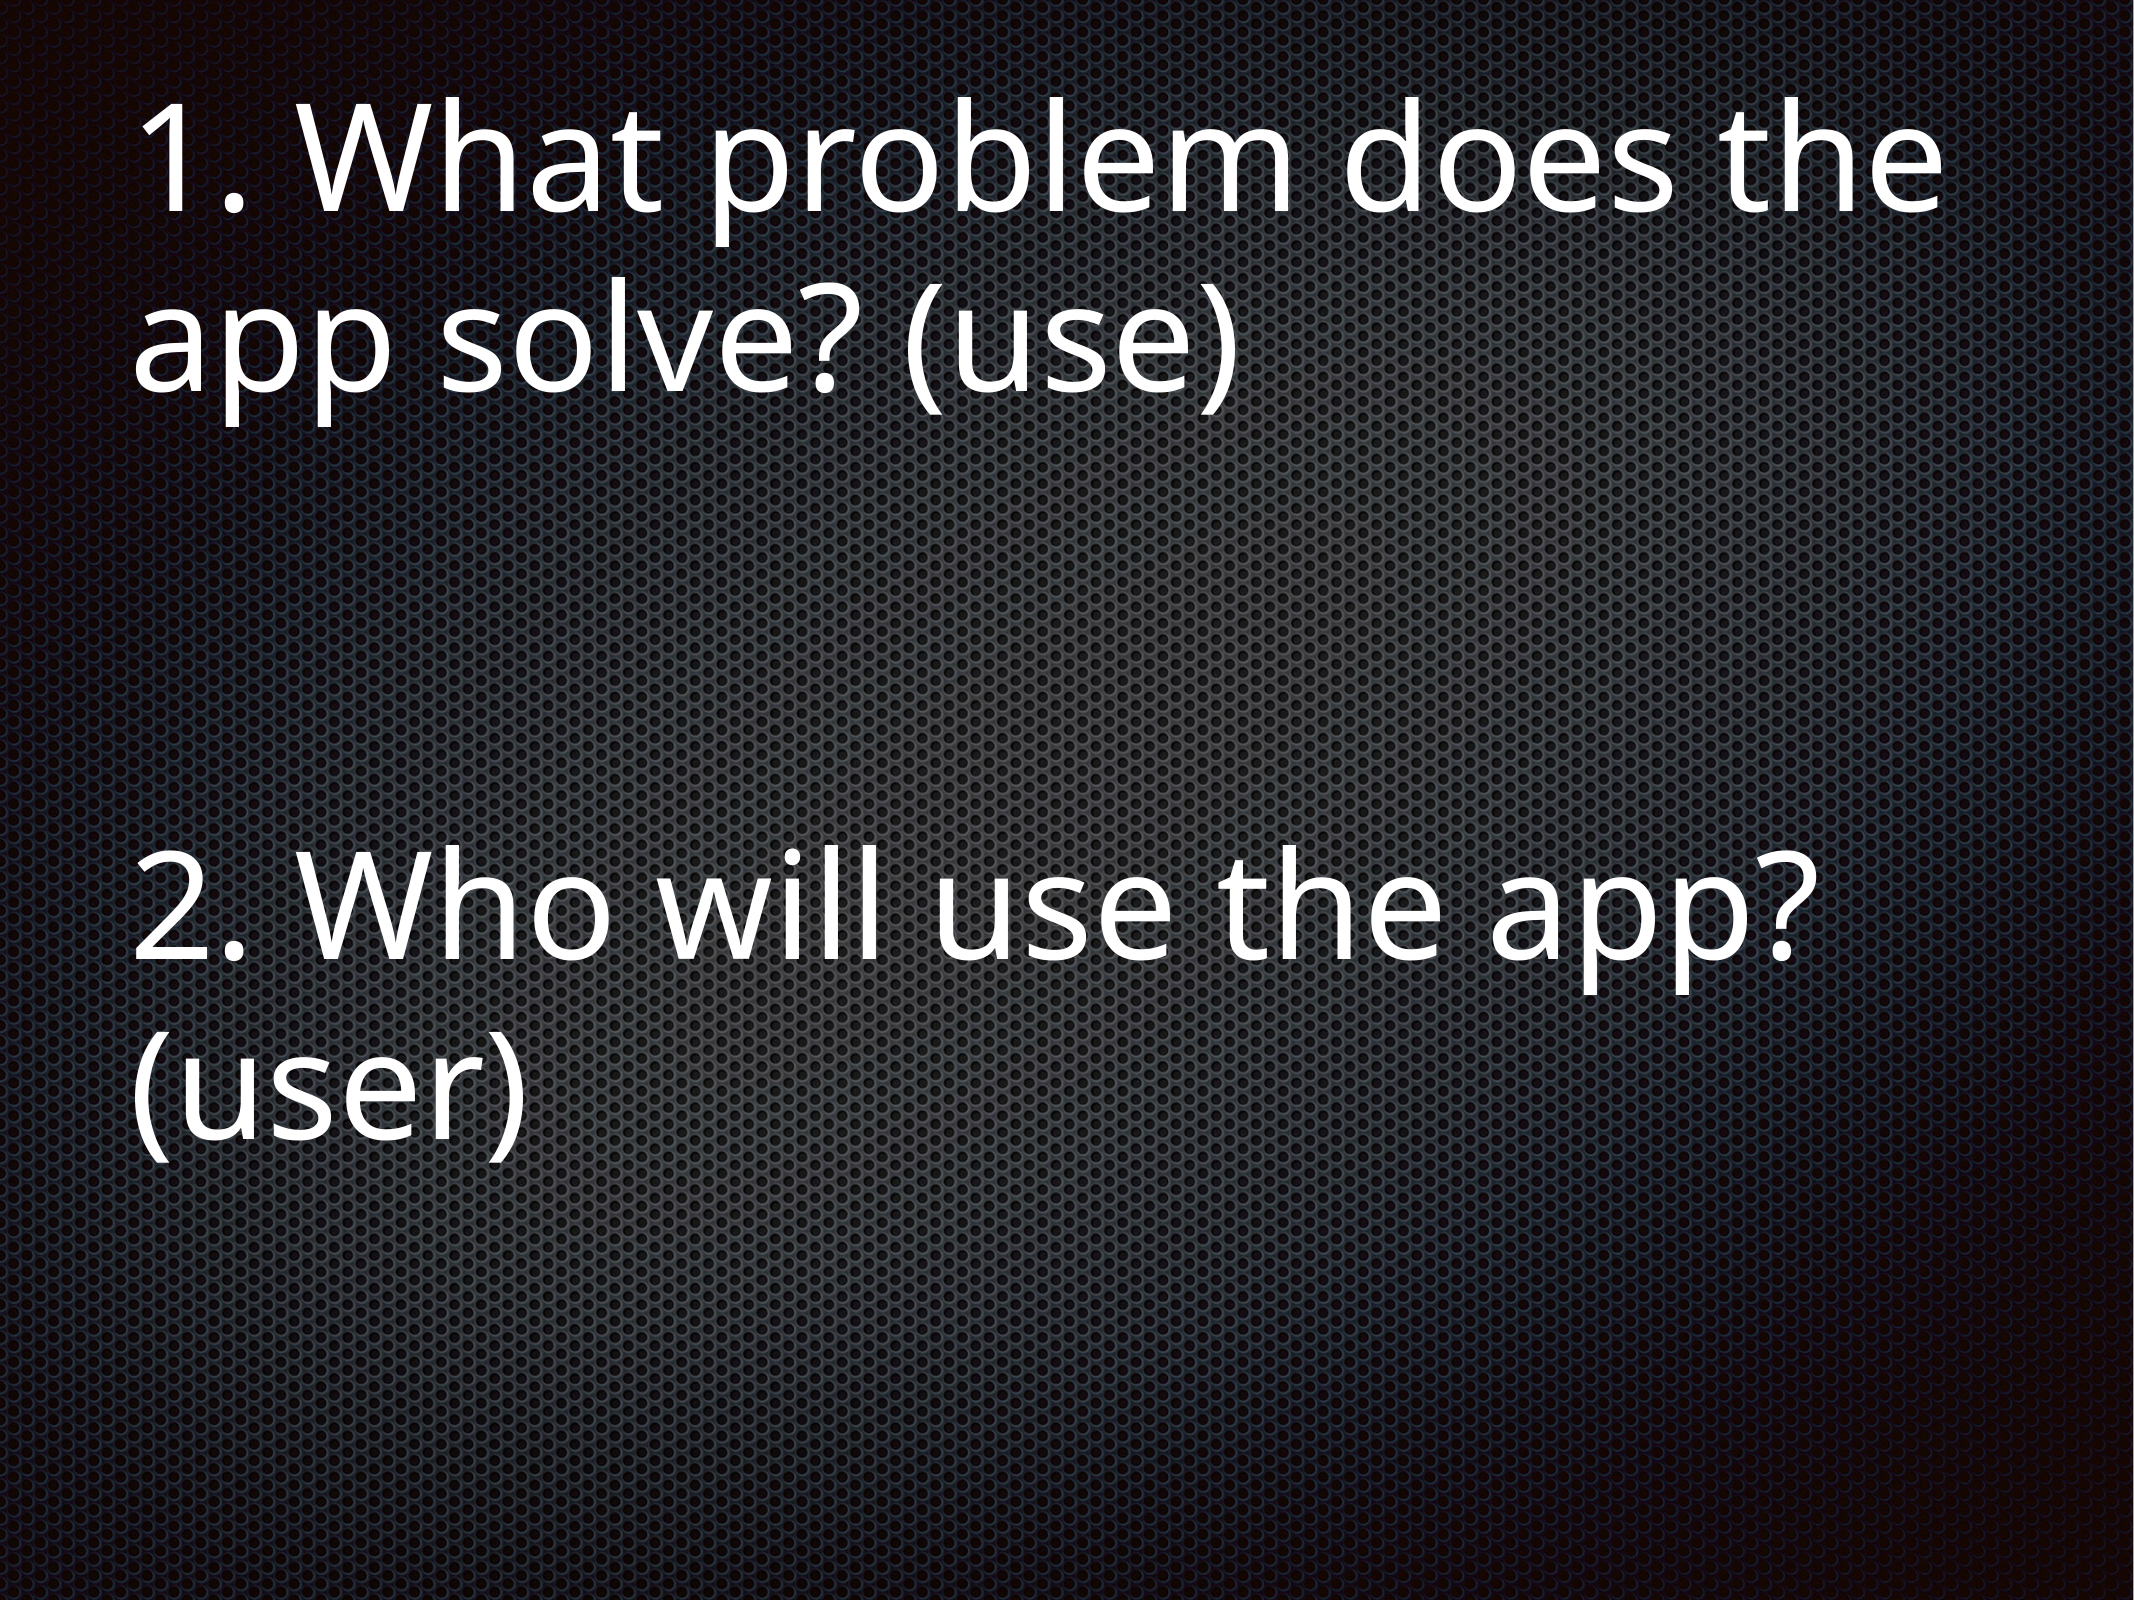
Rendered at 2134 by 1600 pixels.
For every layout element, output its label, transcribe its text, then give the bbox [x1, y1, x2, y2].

picture [0, 0, 2134, 1600]
text_box 2. Who will use the app? (user) [129, 789, 2005, 1190]
title 1. What problem does the app solve? (use) [128, 41, 2005, 443]
